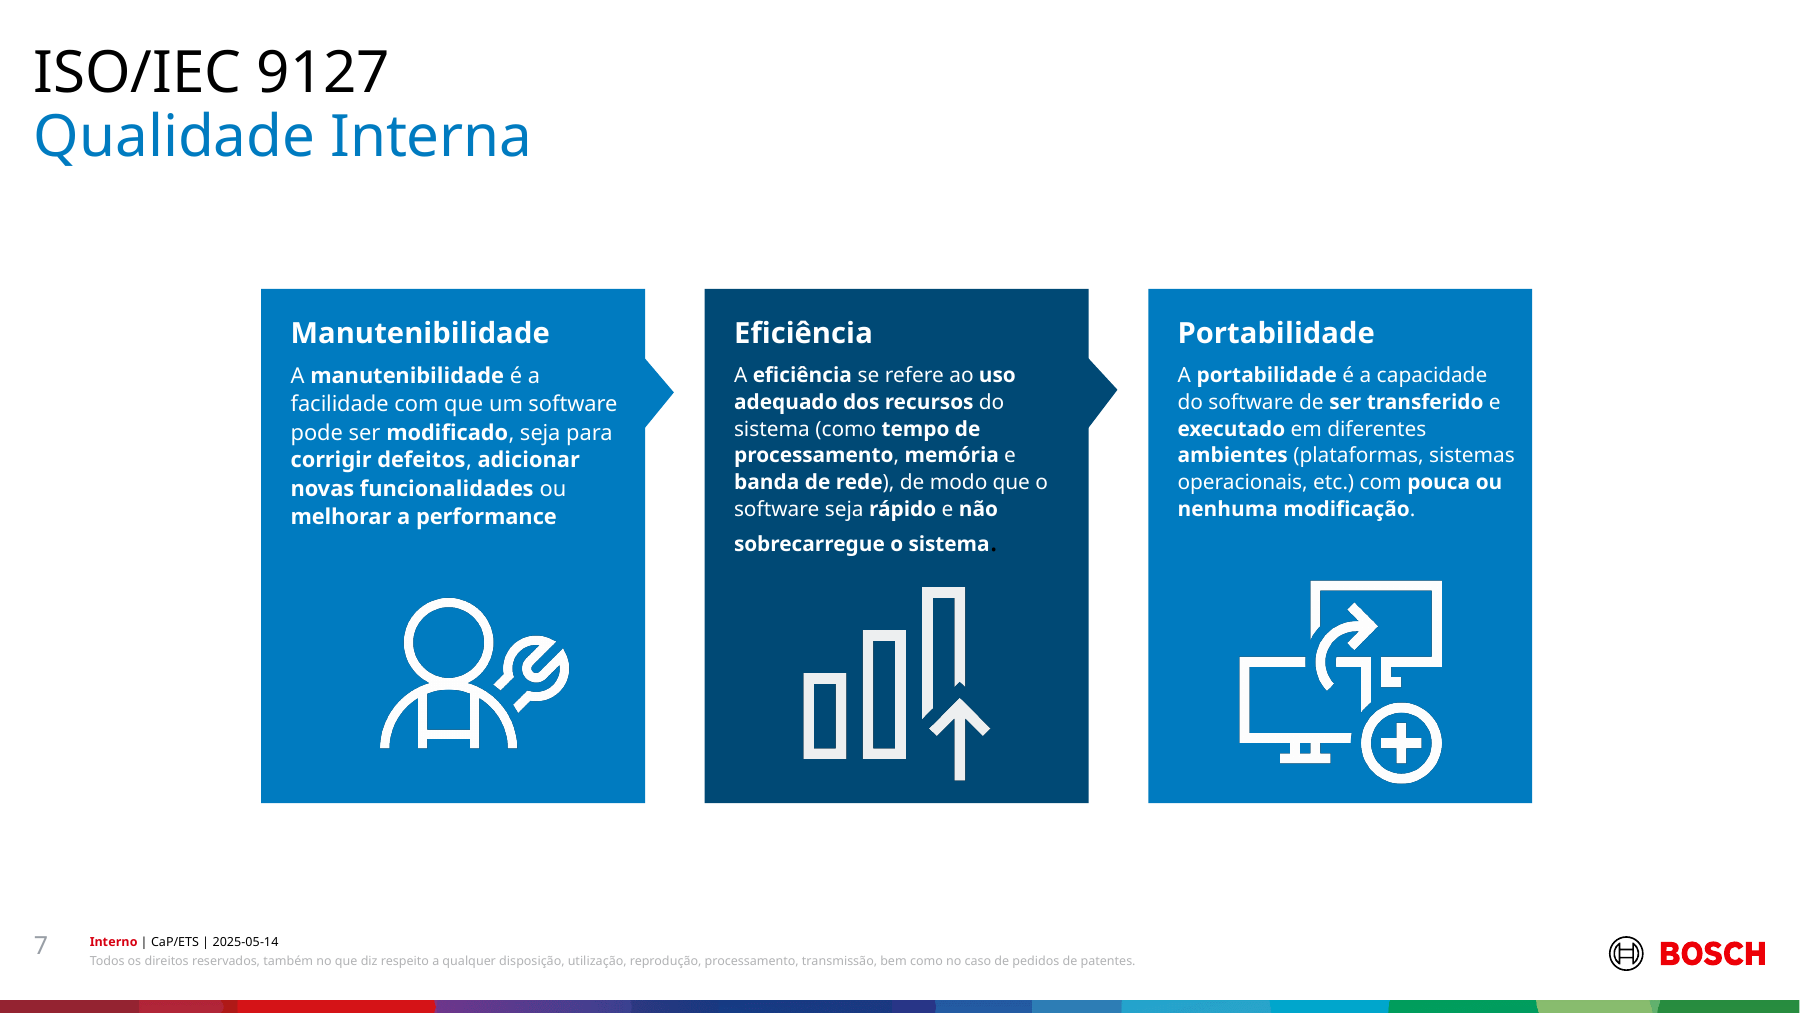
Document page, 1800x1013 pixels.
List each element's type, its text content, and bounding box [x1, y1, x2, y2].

picture [760, 544, 1019, 802]
text_box Eficiência A eficiência se refere ao uso adequado dos recursos do sistema (como tempo de processamento, memória e banda de rede), de modo que o software seja rápido e não sobrecarregue o sistema. [704, 288, 1089, 804]
picture [1218, 560, 1462, 804]
list ISO/IEC 9127 [33, 42, 1766, 107]
text_box [644, 357, 674, 429]
text_box [1087, 357, 1118, 429]
text_box Manutenibilidade A manutenibilidade é a facilidade com que um software pode ser modificado, seja para corrigir defeitos, adicionar novas funcionalidades ou melhorar a performance [261, 288, 646, 804]
slide_number 7 [33, 929, 81, 997]
picture [1388, 1000, 1800, 1013]
picture [361, 560, 588, 786]
text_box Portabilidade A portabilidade é a capacidade do software de ser transferido e executado em diferentes ambientes (plataformas, sistemas operacionais, etc.) com pouca ou nenhuma modificação. [1148, 288, 1533, 804]
picture [0, 1000, 1270, 1013]
title Qualidade Interna [33, 107, 1766, 171]
